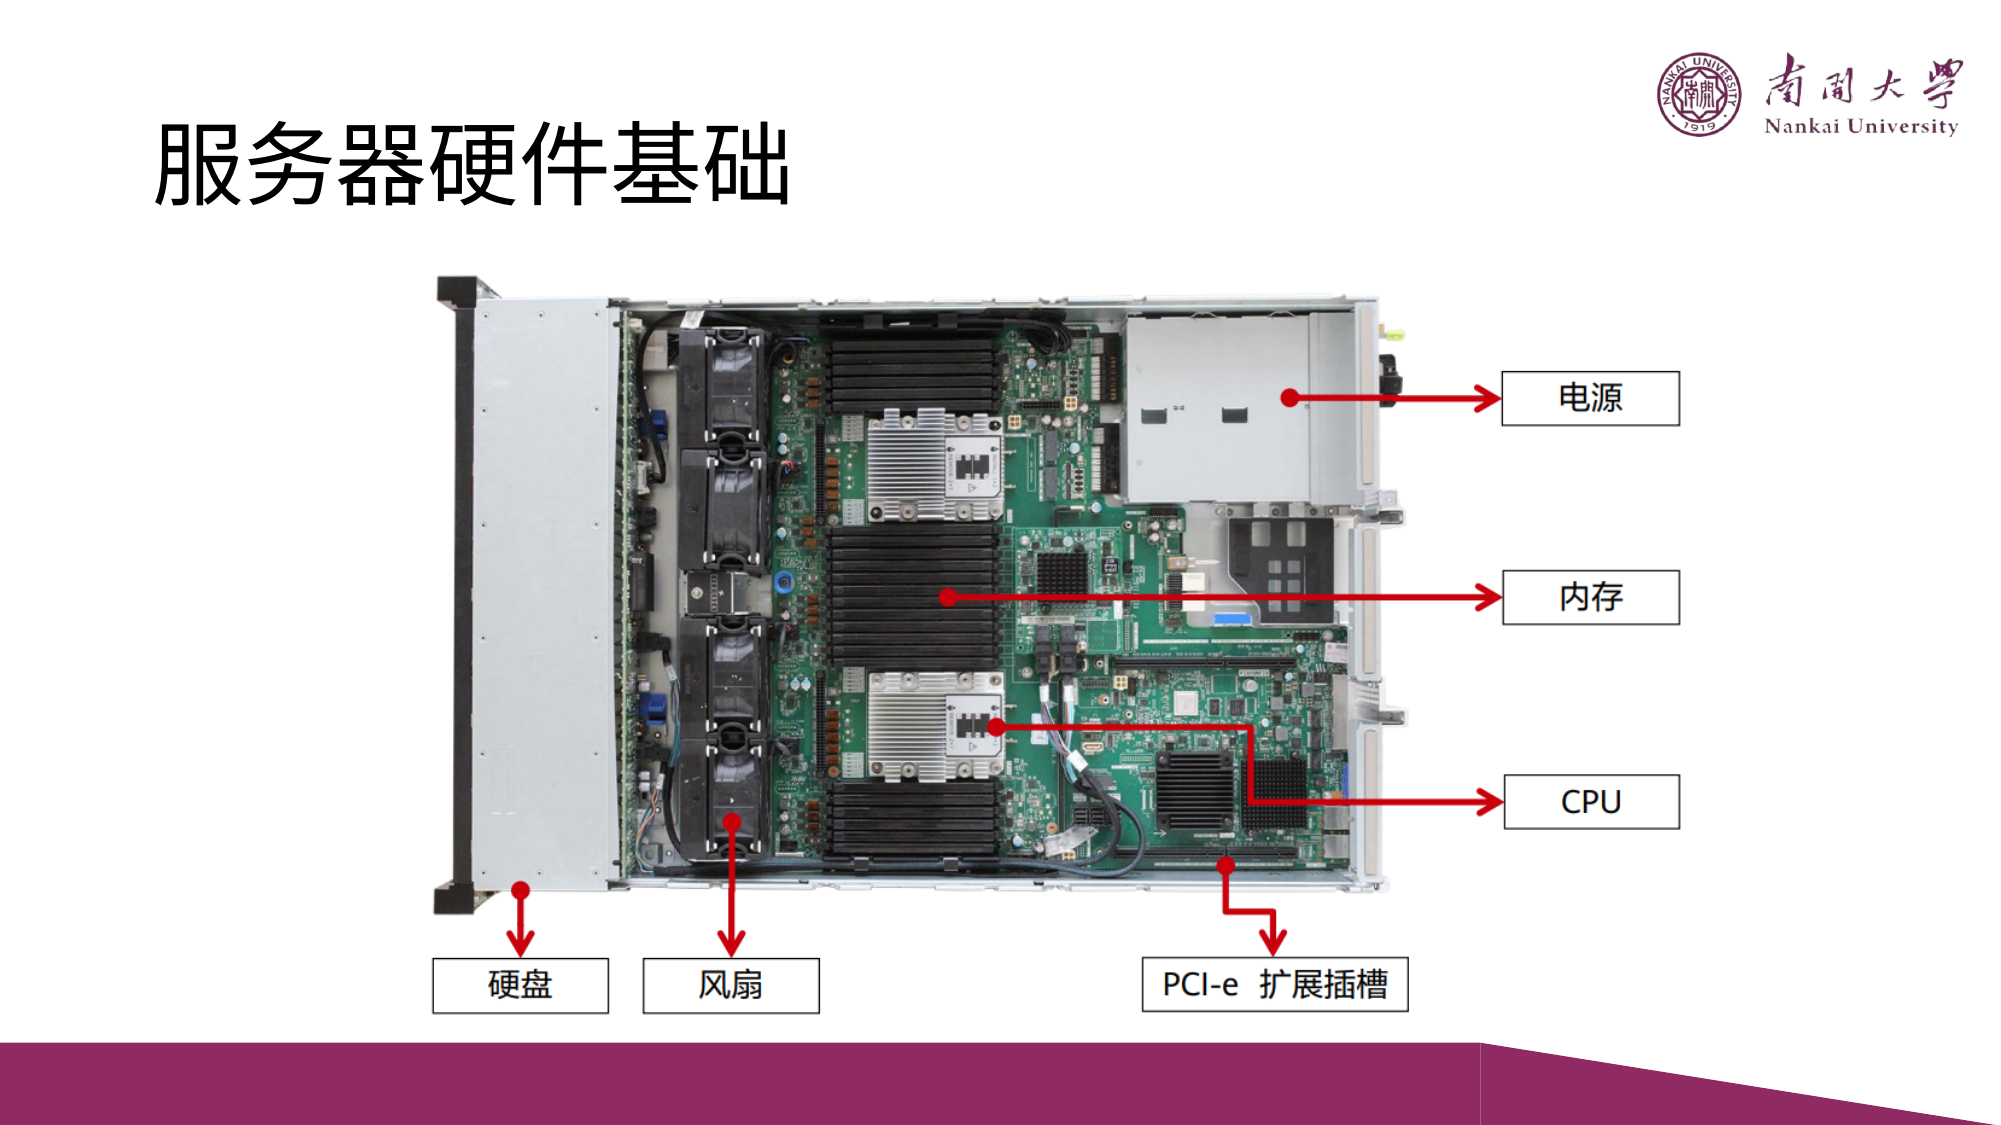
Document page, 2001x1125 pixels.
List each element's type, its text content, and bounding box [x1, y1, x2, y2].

title 服务器硬件基础 [137, 59, 1863, 278]
picture [364, 231, 1701, 1022]
picture [1647, 22, 1989, 137]
